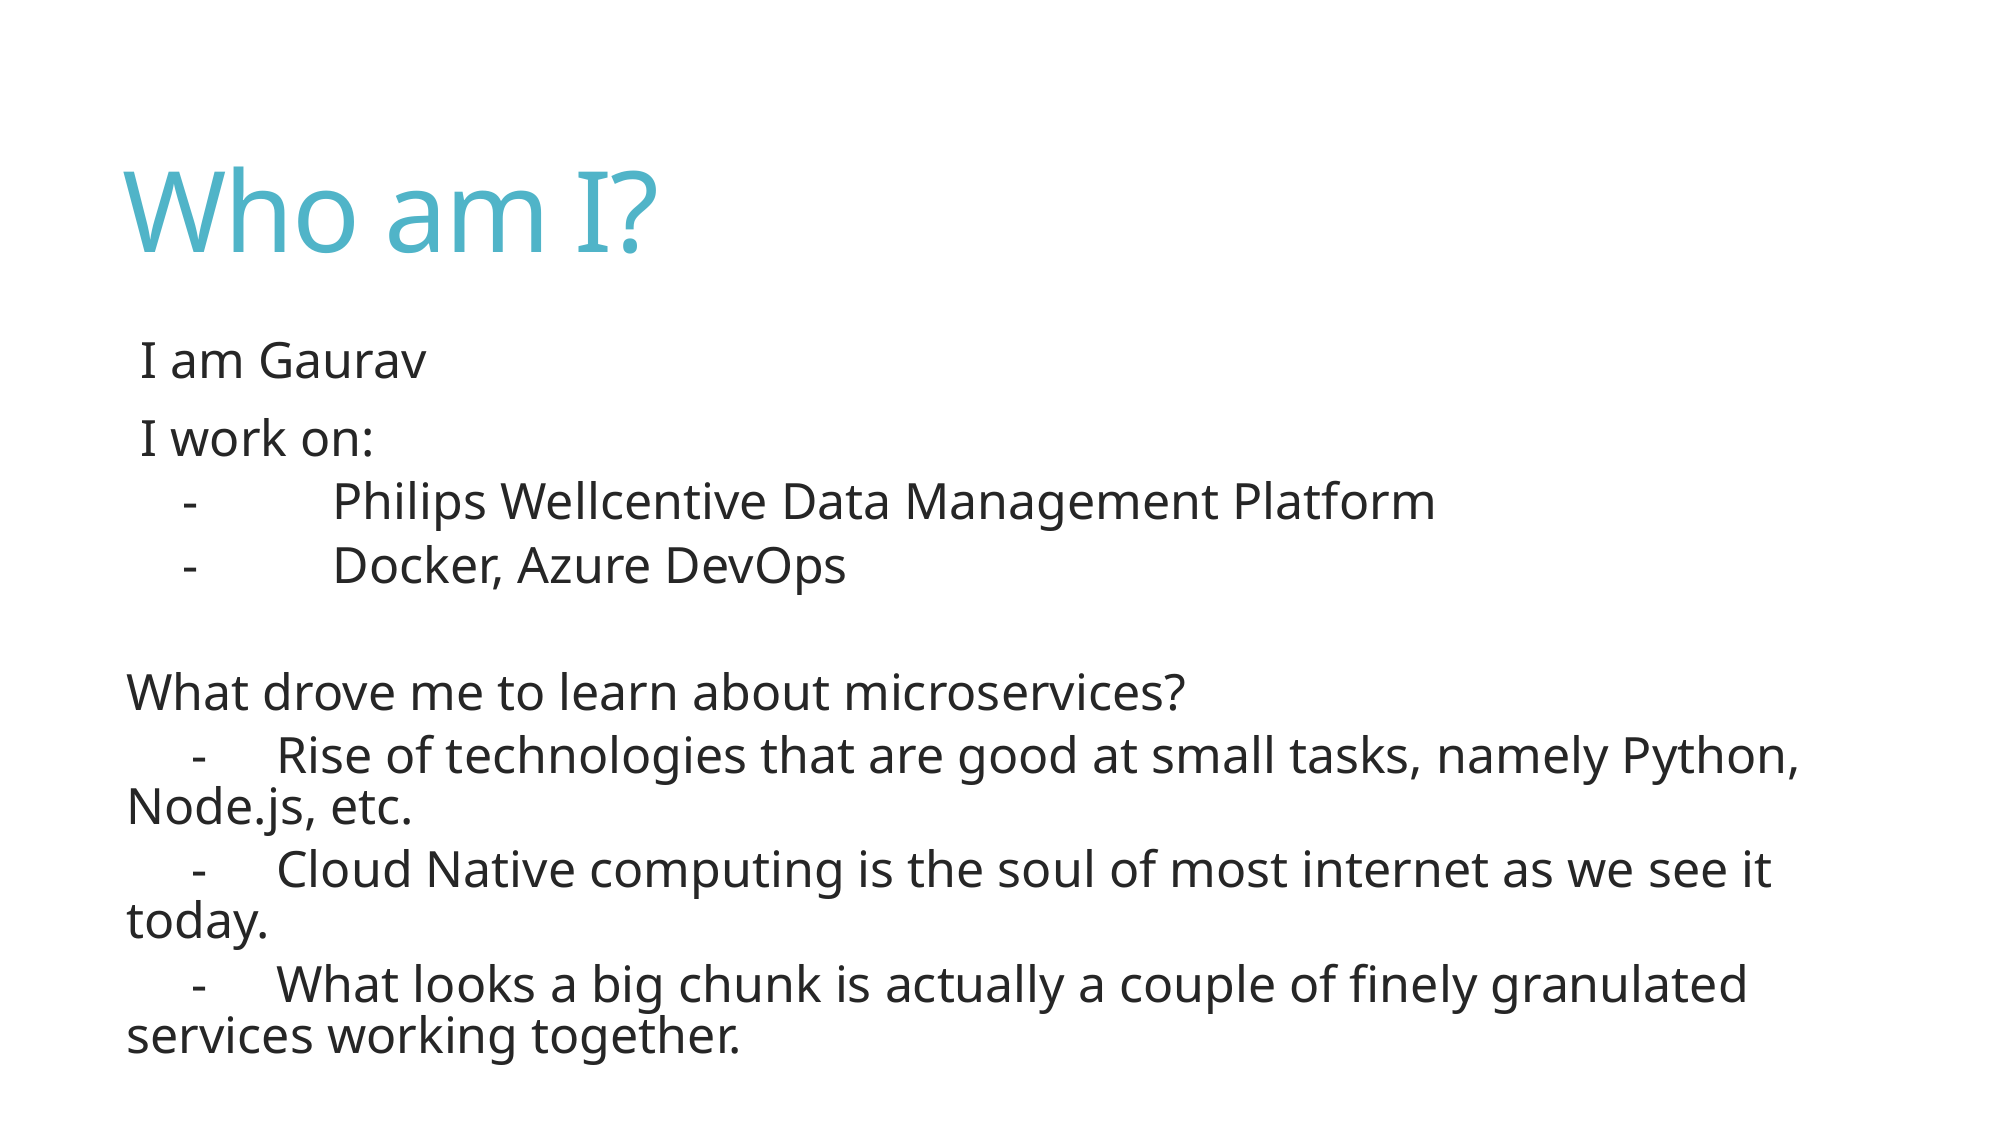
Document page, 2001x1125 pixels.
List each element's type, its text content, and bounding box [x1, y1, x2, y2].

text_box Who am I? [107, 81, 1875, 354]
text_box I am Gaurav I work on: - Philips Wellcentive Data Management Platform - Docker, Azure DevOps What drove me to learn about microservices? - Rise of technologies that are good at small tasks, namely Python, Node.js, etc. - Cloud Native computing is the soul of most internet as we see it today. - What looks a big chunk is actually a couple of finely granulated services working together. [111, 329, 1875, 977]
